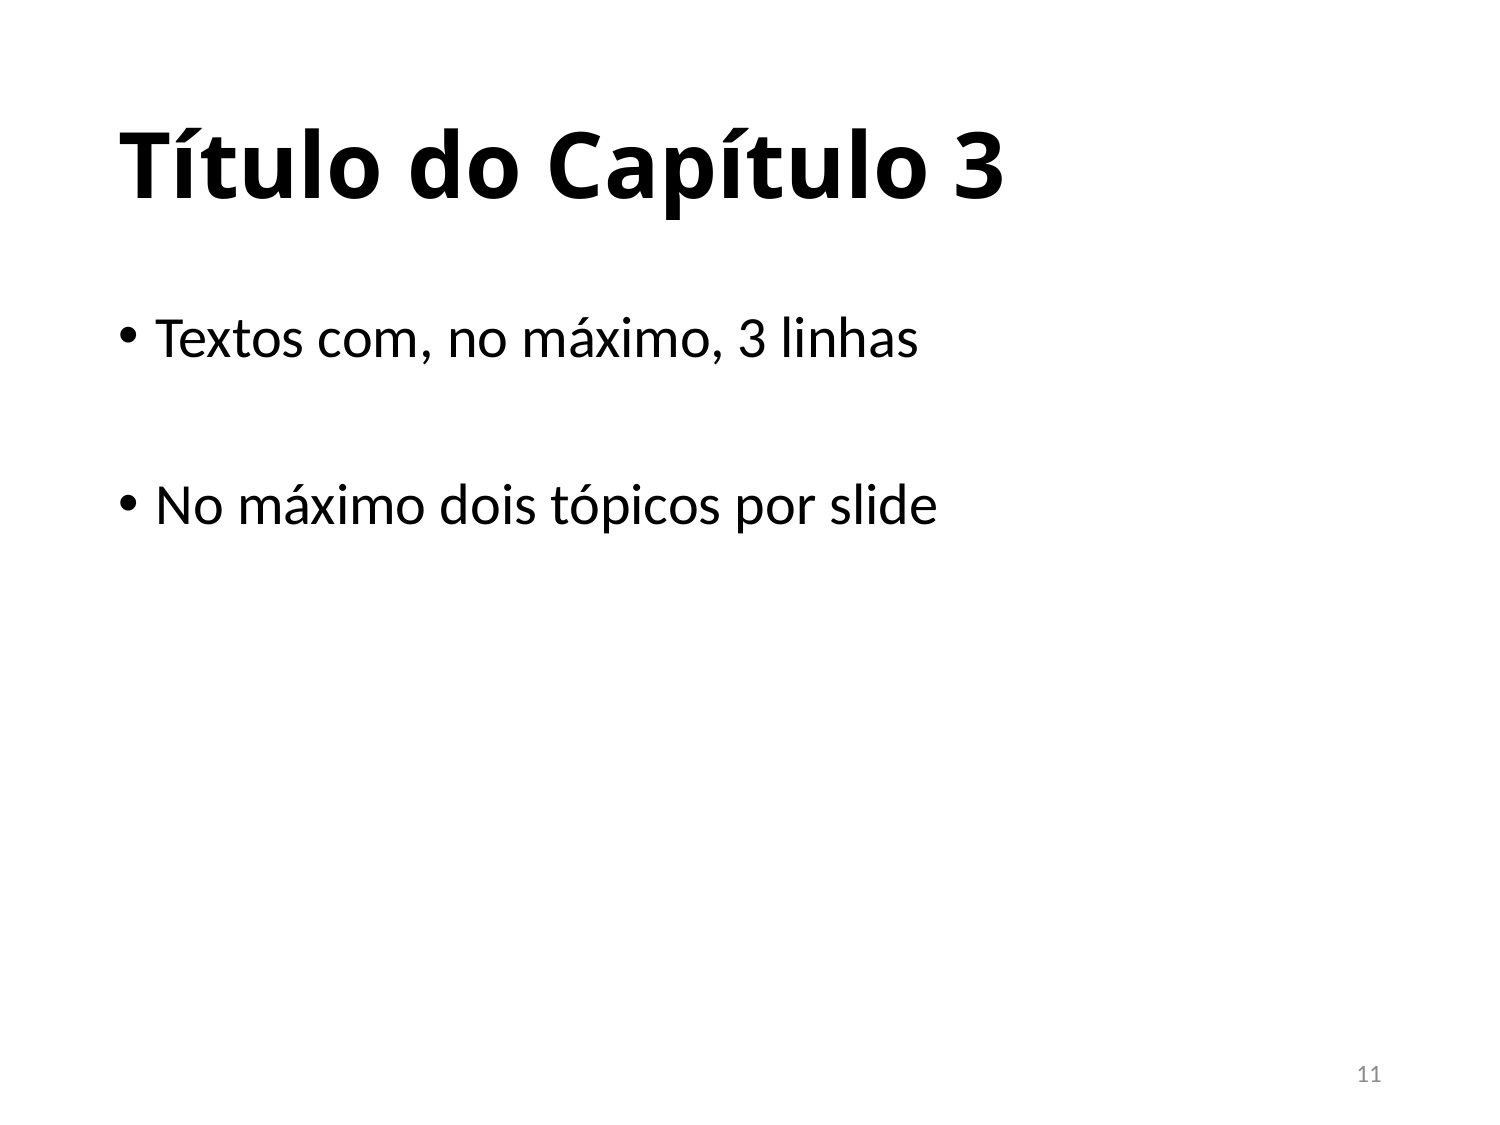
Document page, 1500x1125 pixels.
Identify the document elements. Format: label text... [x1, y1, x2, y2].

slide_number 11 [1059, 1042, 1397, 1103]
title Título do Capítulo 3 [103, 59, 1397, 278]
list Textos com, no máximo, 3 linhas No máximo dois tópicos por slide [103, 299, 1397, 1014]
